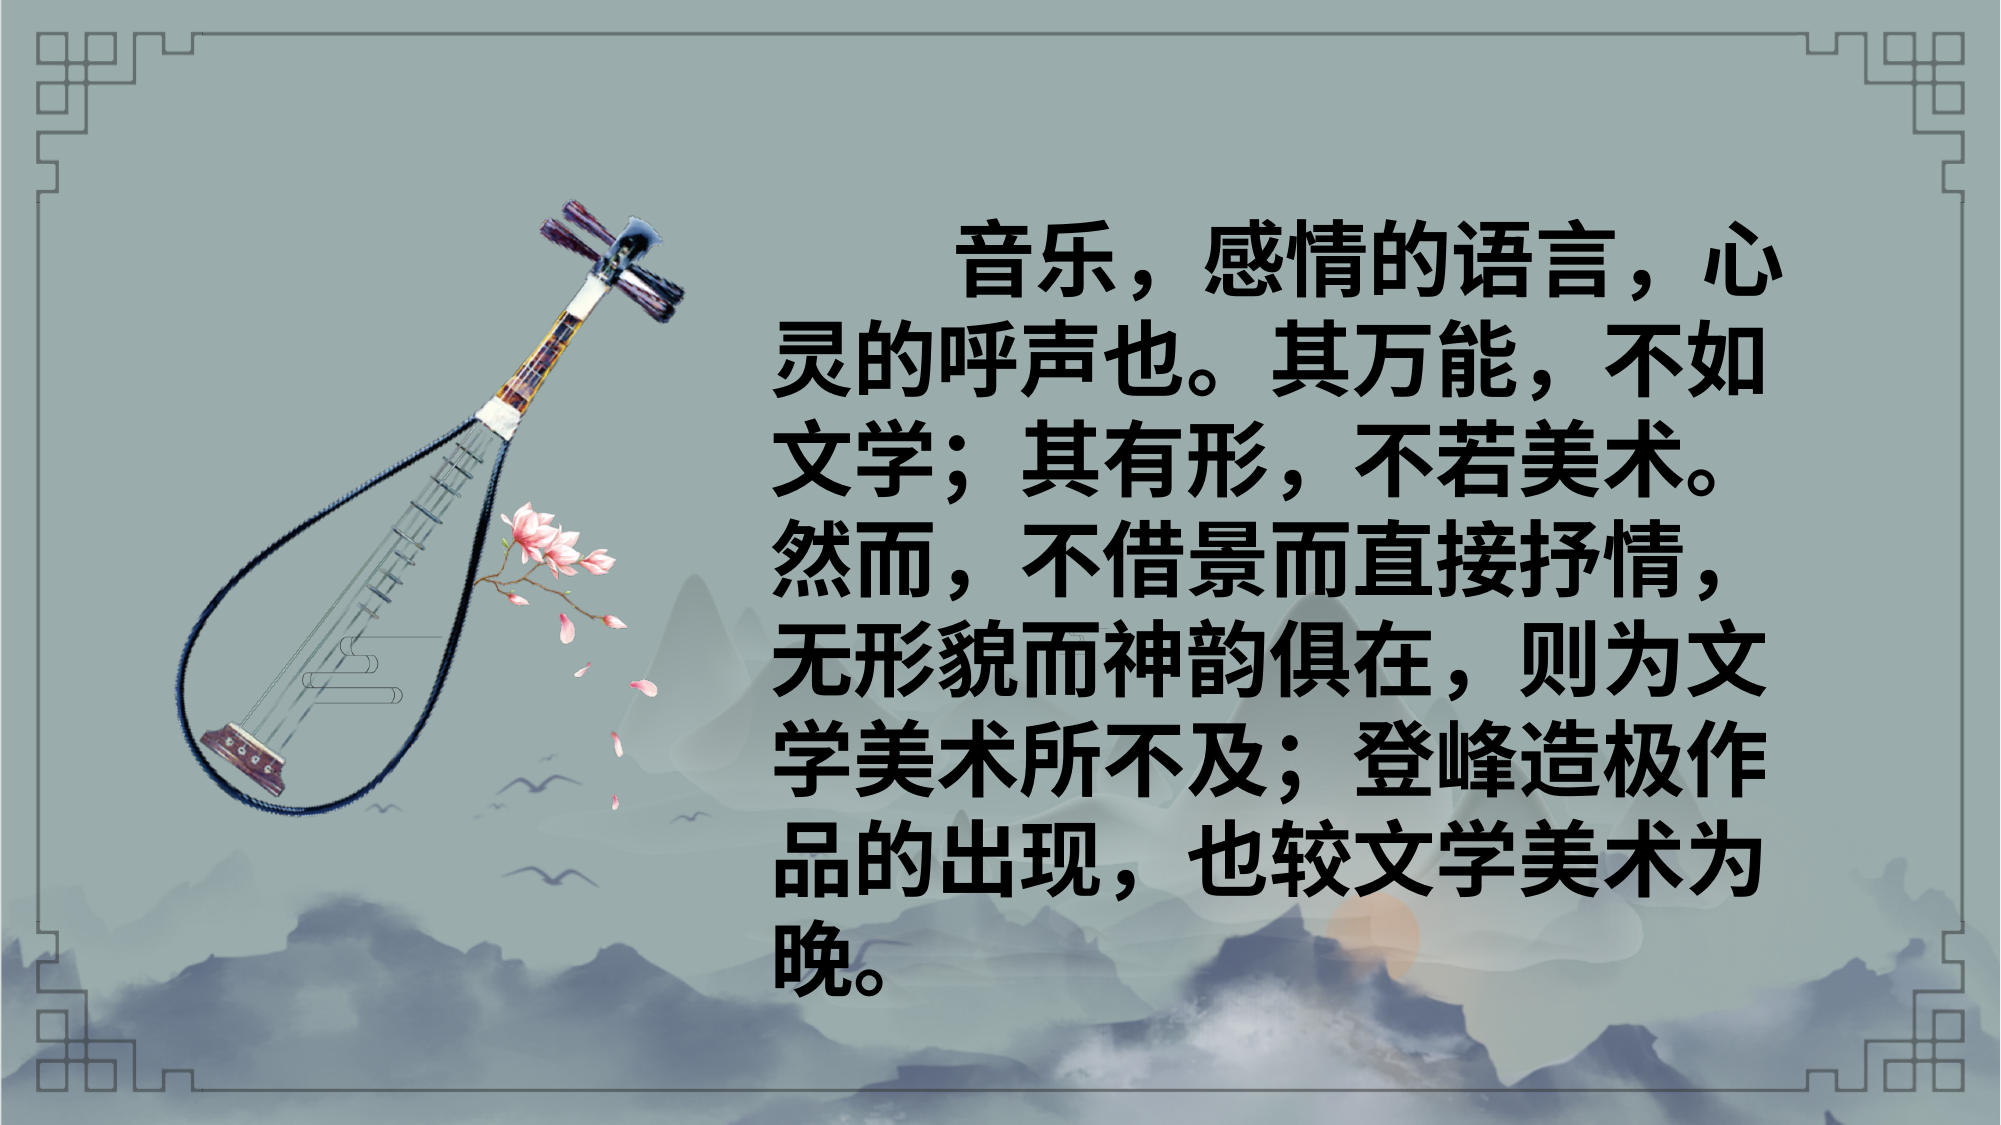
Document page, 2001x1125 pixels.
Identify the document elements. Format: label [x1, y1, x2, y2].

picture [1051, 617, 1121, 664]
picture [258, 137, 671, 890]
text_box [0, 0, 2000, 1125]
